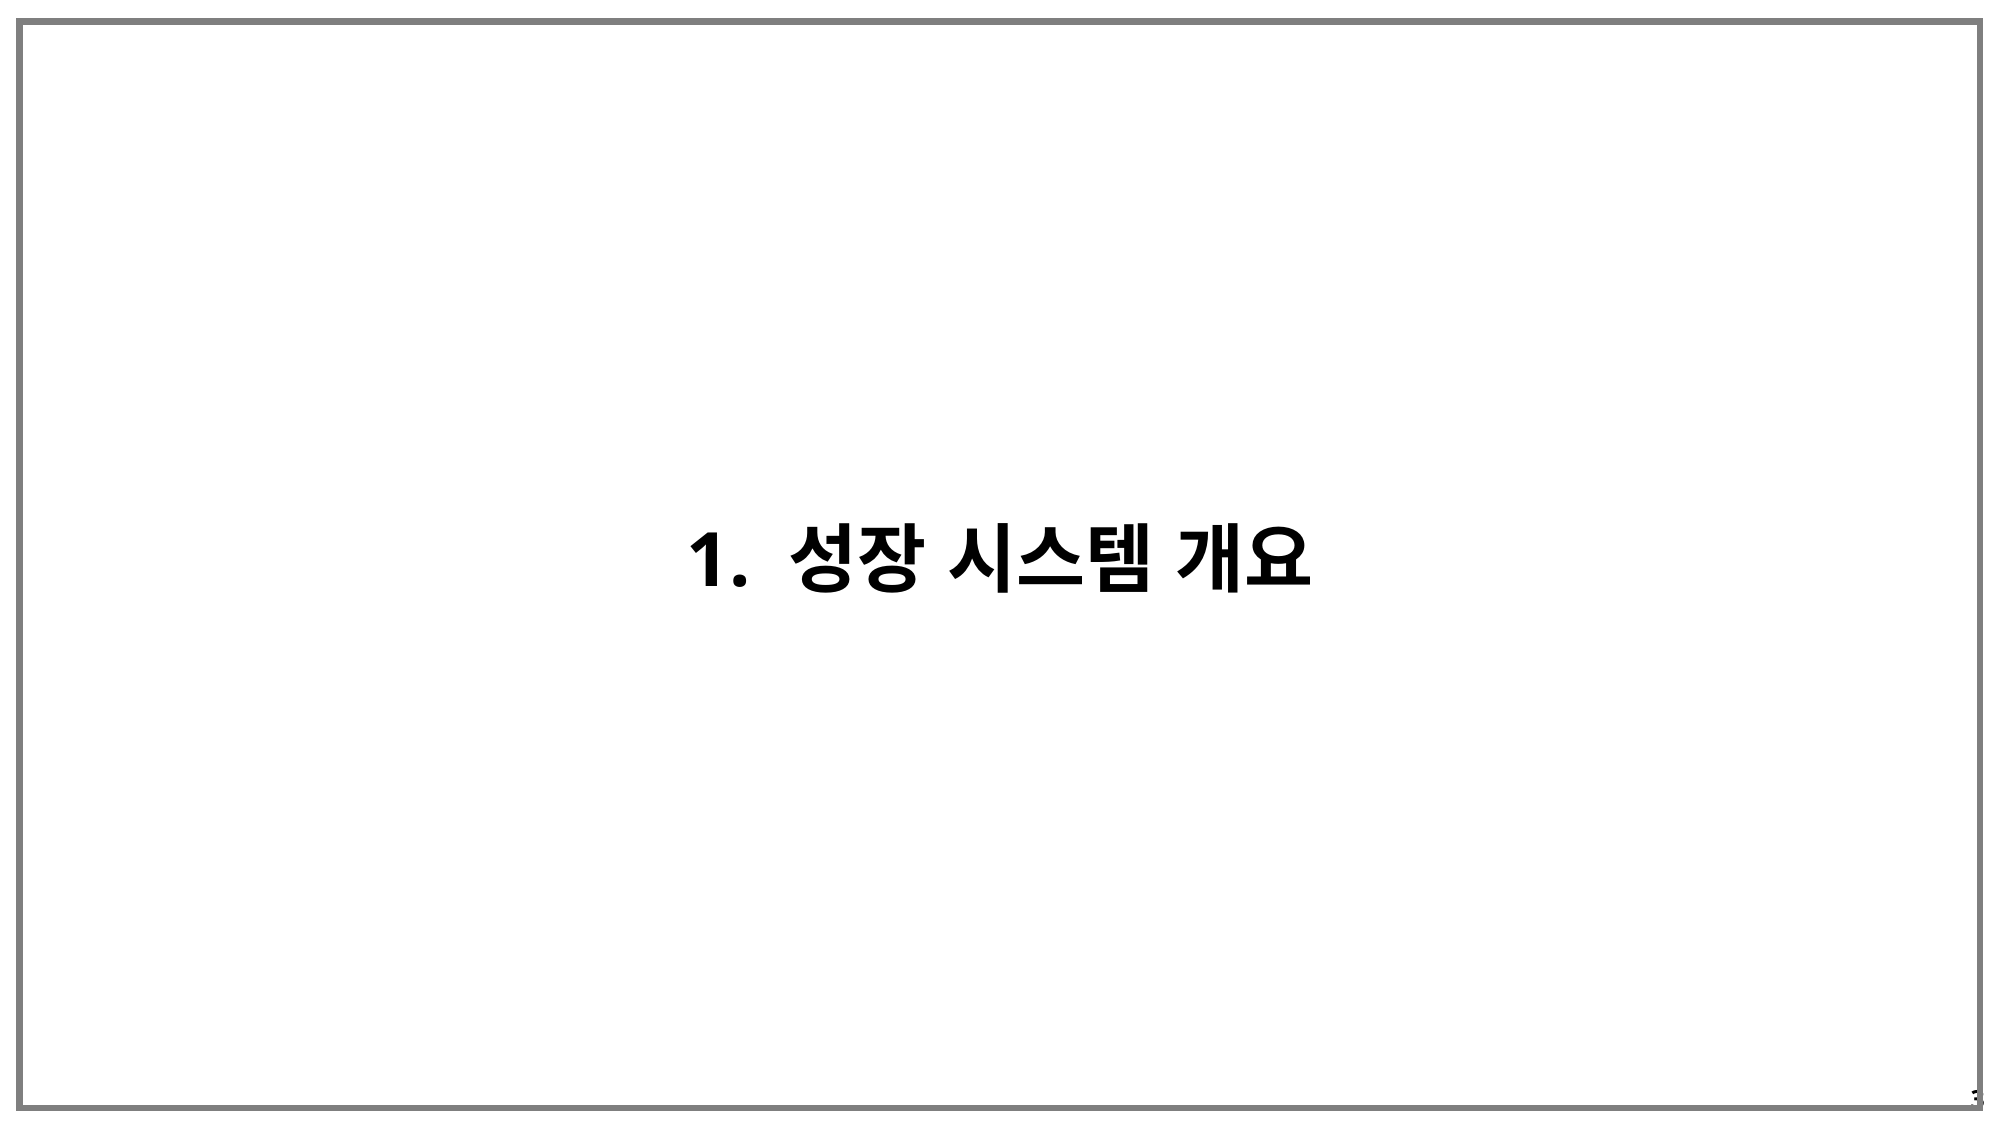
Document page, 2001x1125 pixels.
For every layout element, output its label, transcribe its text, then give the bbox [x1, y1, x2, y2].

title 1. 성장 시스템 개요 [249, 498, 1750, 627]
